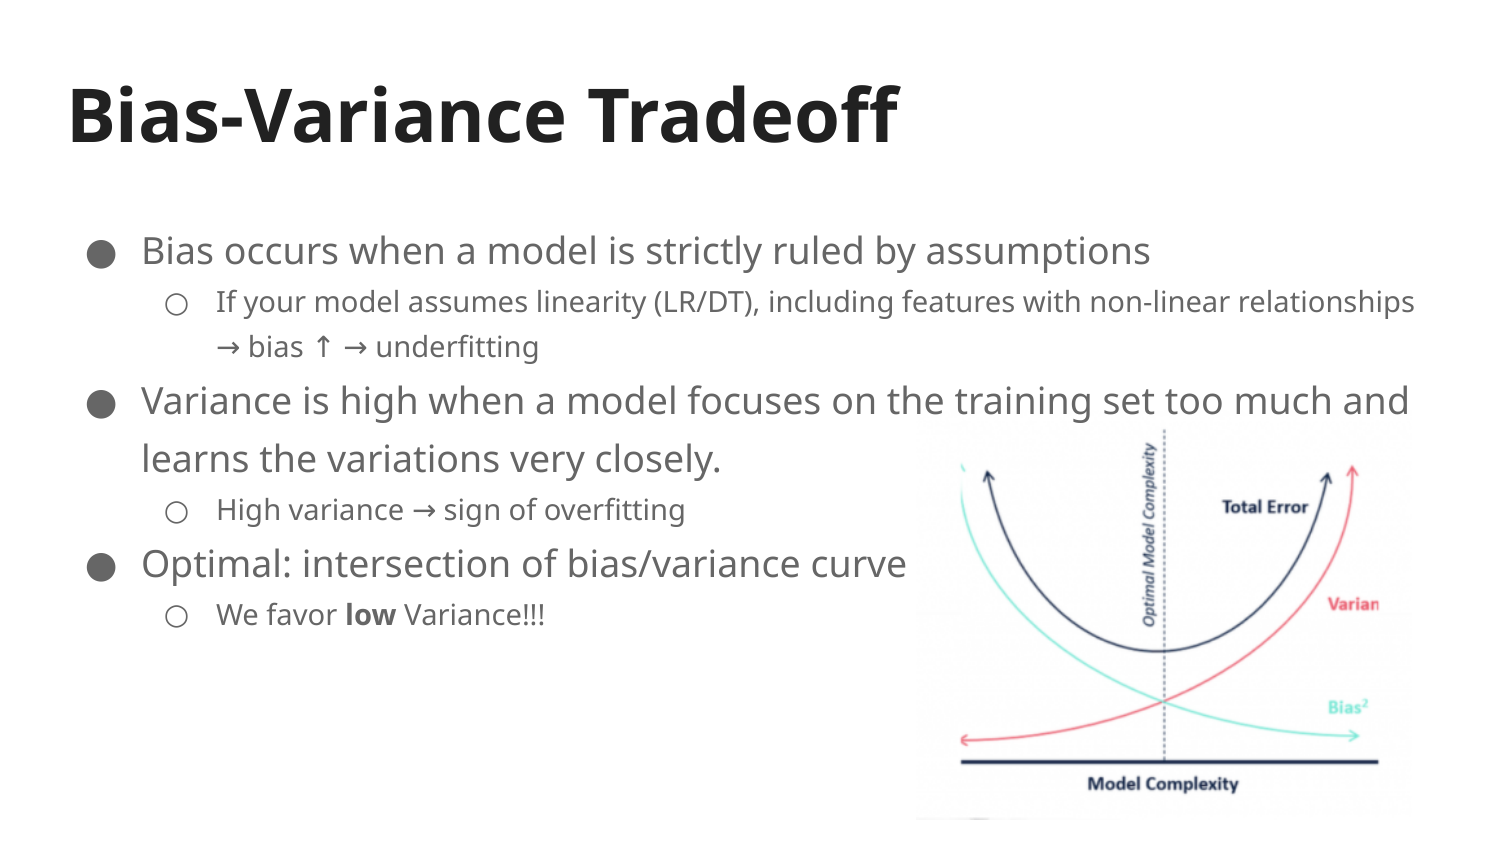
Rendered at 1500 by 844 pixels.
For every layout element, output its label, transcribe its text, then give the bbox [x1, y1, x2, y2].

list Bias occurs when a model is strictly ruled by assumptions If your model assumes linearity (LR/DT), including features with non-linear relationships → bias ↑ → underfitting Variance is high when a model focuses on the training set too much and learns the variations very closely. High variance → sign of overfitting Optimal: intersection of bias/variance curve We favor low Variance!!! [51, 201, 1449, 750]
picture [915, 410, 1412, 820]
title Bias-Variance Tradeoff [51, 48, 1449, 180]
